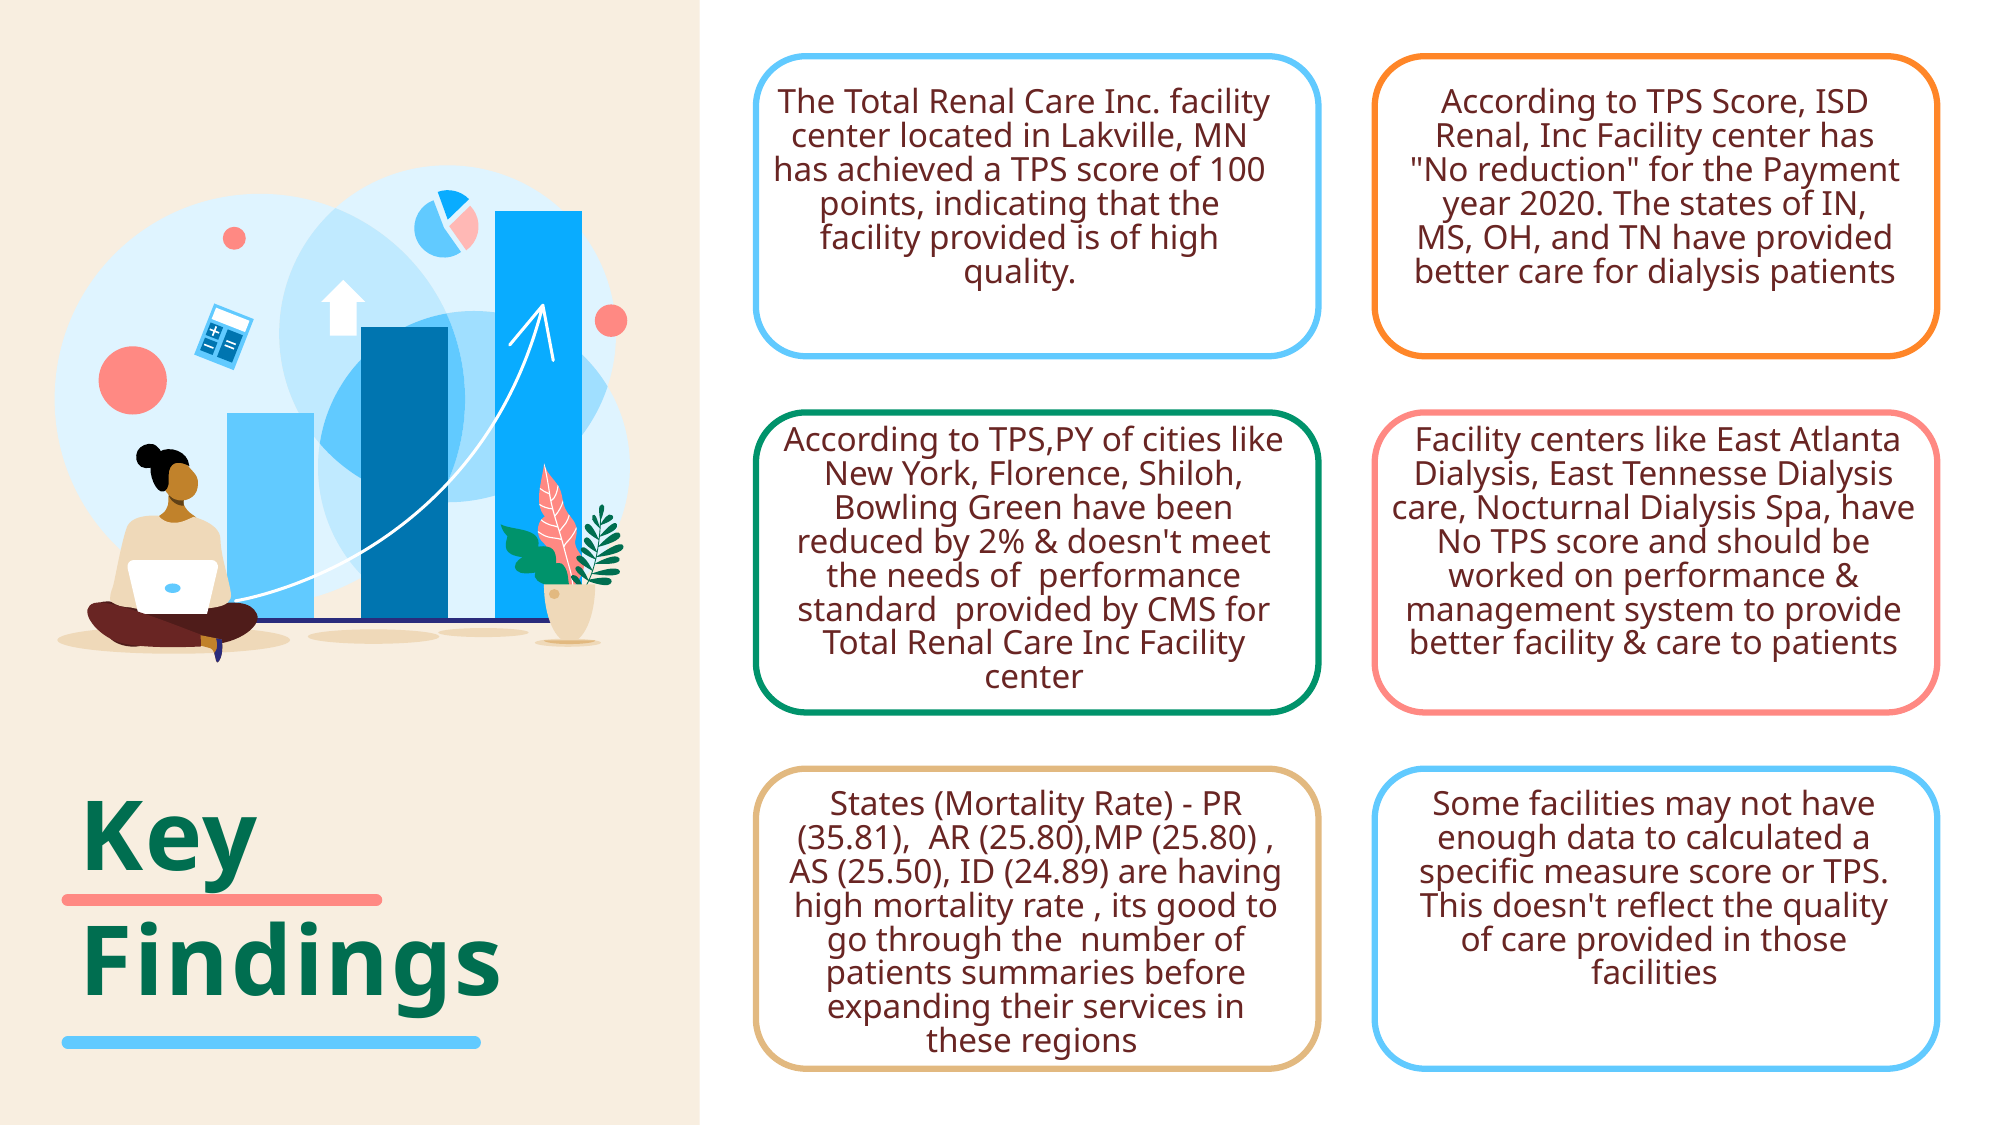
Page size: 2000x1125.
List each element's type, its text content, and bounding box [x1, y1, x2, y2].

list According to TPS,PY of cities like New York, Florence, Shiloh, Bowling Green have been reduced by 2% & doesn't meet the needs of performance standard provided by CMS for Total Renal Care Inc Facility center [760, 414, 1309, 696]
list Facility centers like East Atlanta Dialysis, East Tennesse Dialysis care, Nocturnal Dialysis Spa, have No TPS score and should be worked on performance & management system to provide better facility & care to patients [1365, 414, 1943, 696]
list The Total Renal Care Inc. facility center located in Lakville, MN has achieved a TPS score of 100 points, indicating that the facility provided is of high quality. [745, 76, 1295, 338]
list States (Mortality Rate) - PR (35.81), AR (25.80),MP (25.80) , AS (25.50), ID (24.89) are having high mortality rate , its good to go through the number of patients summaries before expanding their services in these regions [760, 778, 1313, 1007]
title Key Findings [59, 754, 544, 1031]
list Some facilities may not have enough data to calculated a specific measure score or TPS. This doesn't reflect the quality of care provided in those facilities [1387, 778, 1922, 1060]
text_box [54, 165, 631, 663]
list According to TPS Score, ISD Renal, Inc Facility center has "No reduction" for the Payment year 2020. The states of IN, MS, OH, and TN have provided better care for dialysis patients [1389, 76, 1922, 338]
